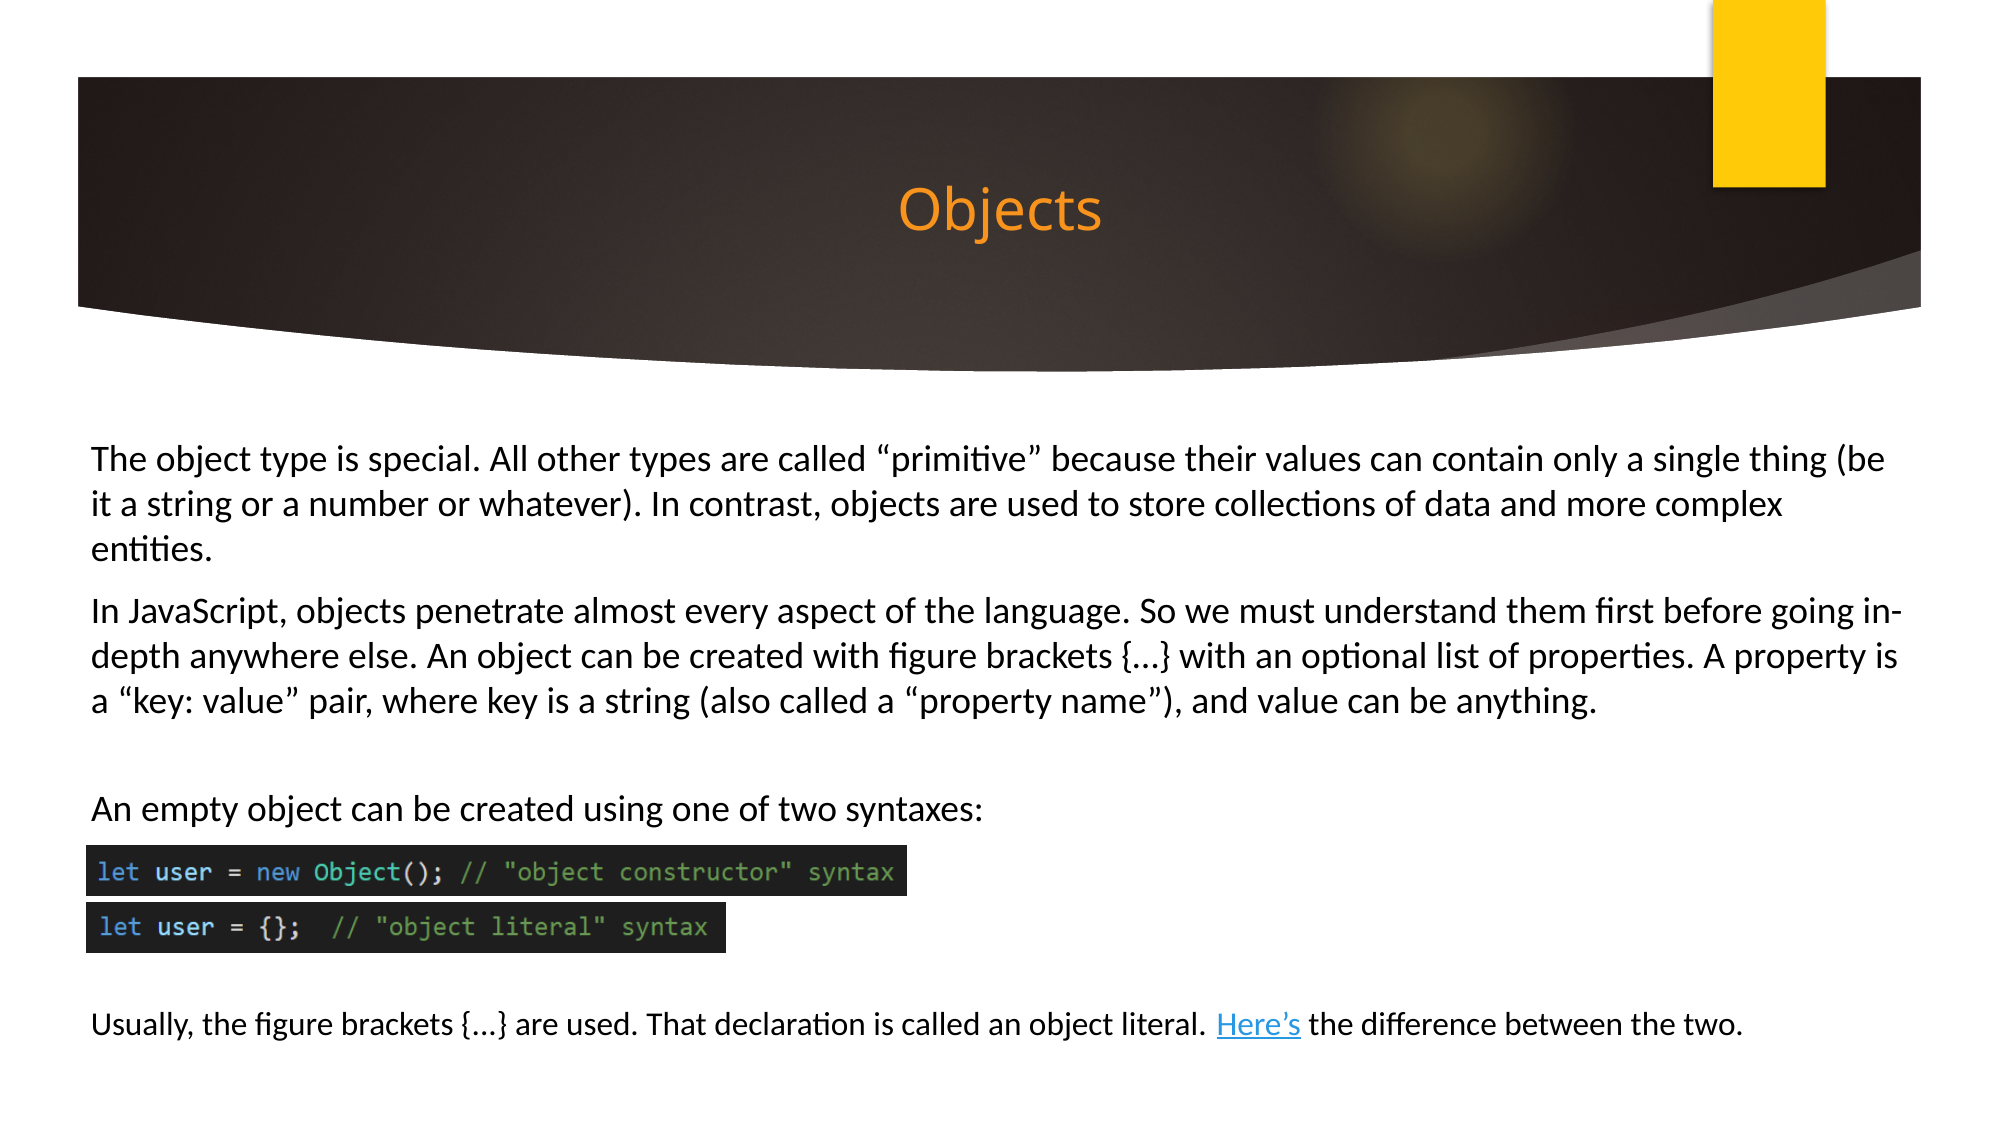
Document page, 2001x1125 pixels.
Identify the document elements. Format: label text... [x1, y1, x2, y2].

title Objects [1507, 311, 1749, 355]
picture [86, 845, 907, 897]
title Objects [396, 167, 1604, 250]
text_box Usually, the figure brackets {...} are used. That declaration is called an object literal. Here’s the difference between the two. [75, 994, 1925, 1050]
picture [79, 78, 1920, 371]
picture [86, 902, 727, 954]
text_box The object type is special. All other types are called “primitive” because their values can contain only a single thing (be it a string or a number or whatever). In contrast, objects are used to store collections of data and more complex entities. In JavaScript, objects penetrate almost every aspect of the language. So we must understand them first before going in-depth anywhere else. An object can be created with figure brackets {…} with an optional list of properties. A property is a “key: value” pair, where key is a string (also called a “property name”), and value can be anything. [75, 426, 1925, 729]
text_box An empty object can be created using one of two syntaxes: [75, 776, 1076, 836]
